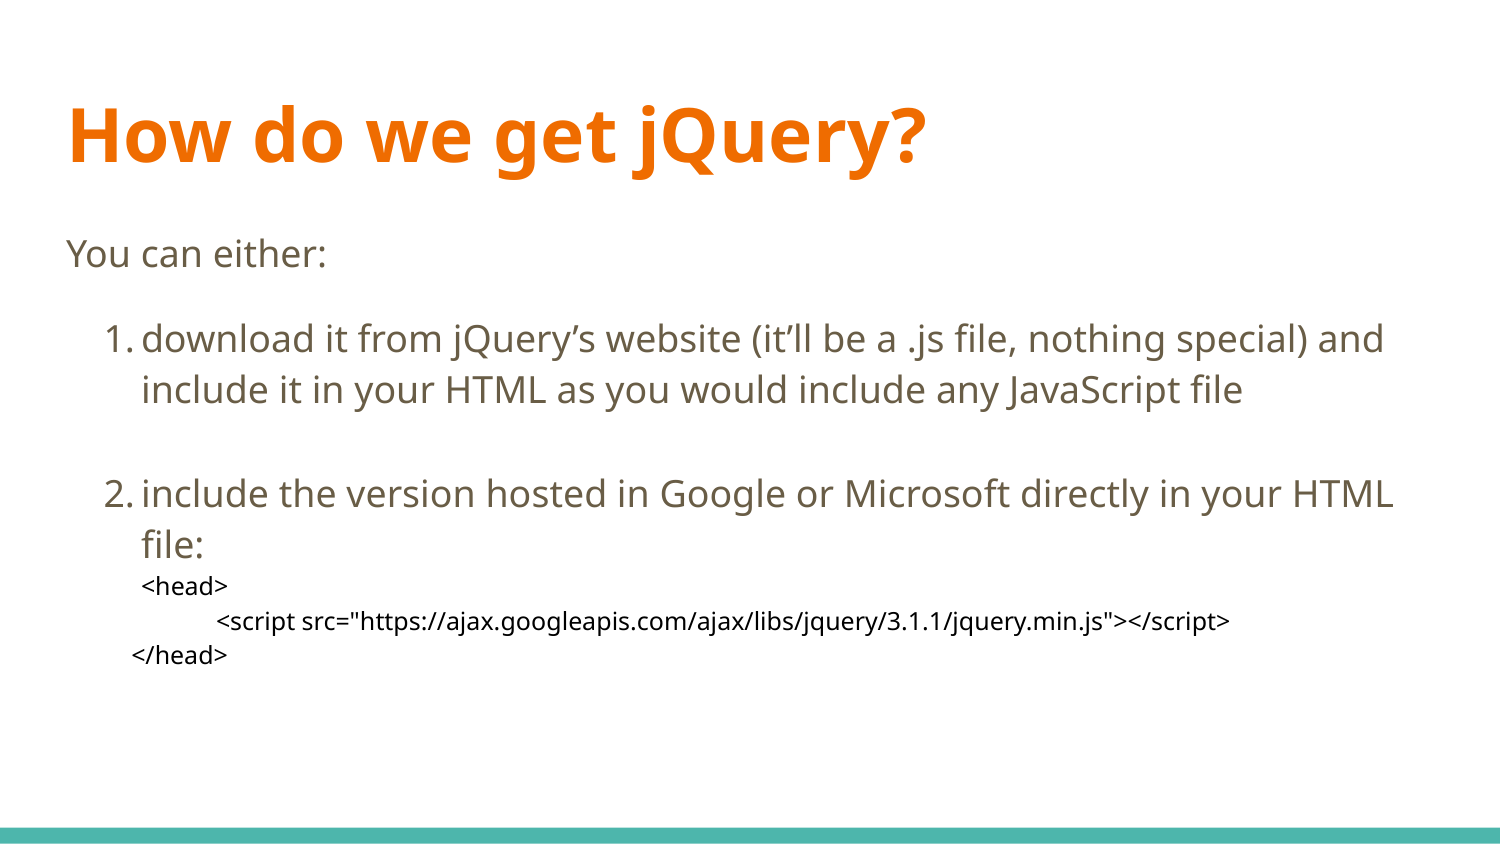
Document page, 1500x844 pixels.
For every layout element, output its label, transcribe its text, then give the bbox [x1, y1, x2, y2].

list You can either: download it from jQuery’s website (it’ll be a .js file, nothing special) and include it in your HTML as you would include any JavaScript file include the version hosted in Google or Microsoft directly in your HTML file: <head> <script src="https://ajax.googleapis.com/ajax/libs/jquery/3.1.1/jquery.min.js"></script> </head> [51, 207, 1449, 750]
title How do we get jQuery? [51, 72, 1449, 189]
